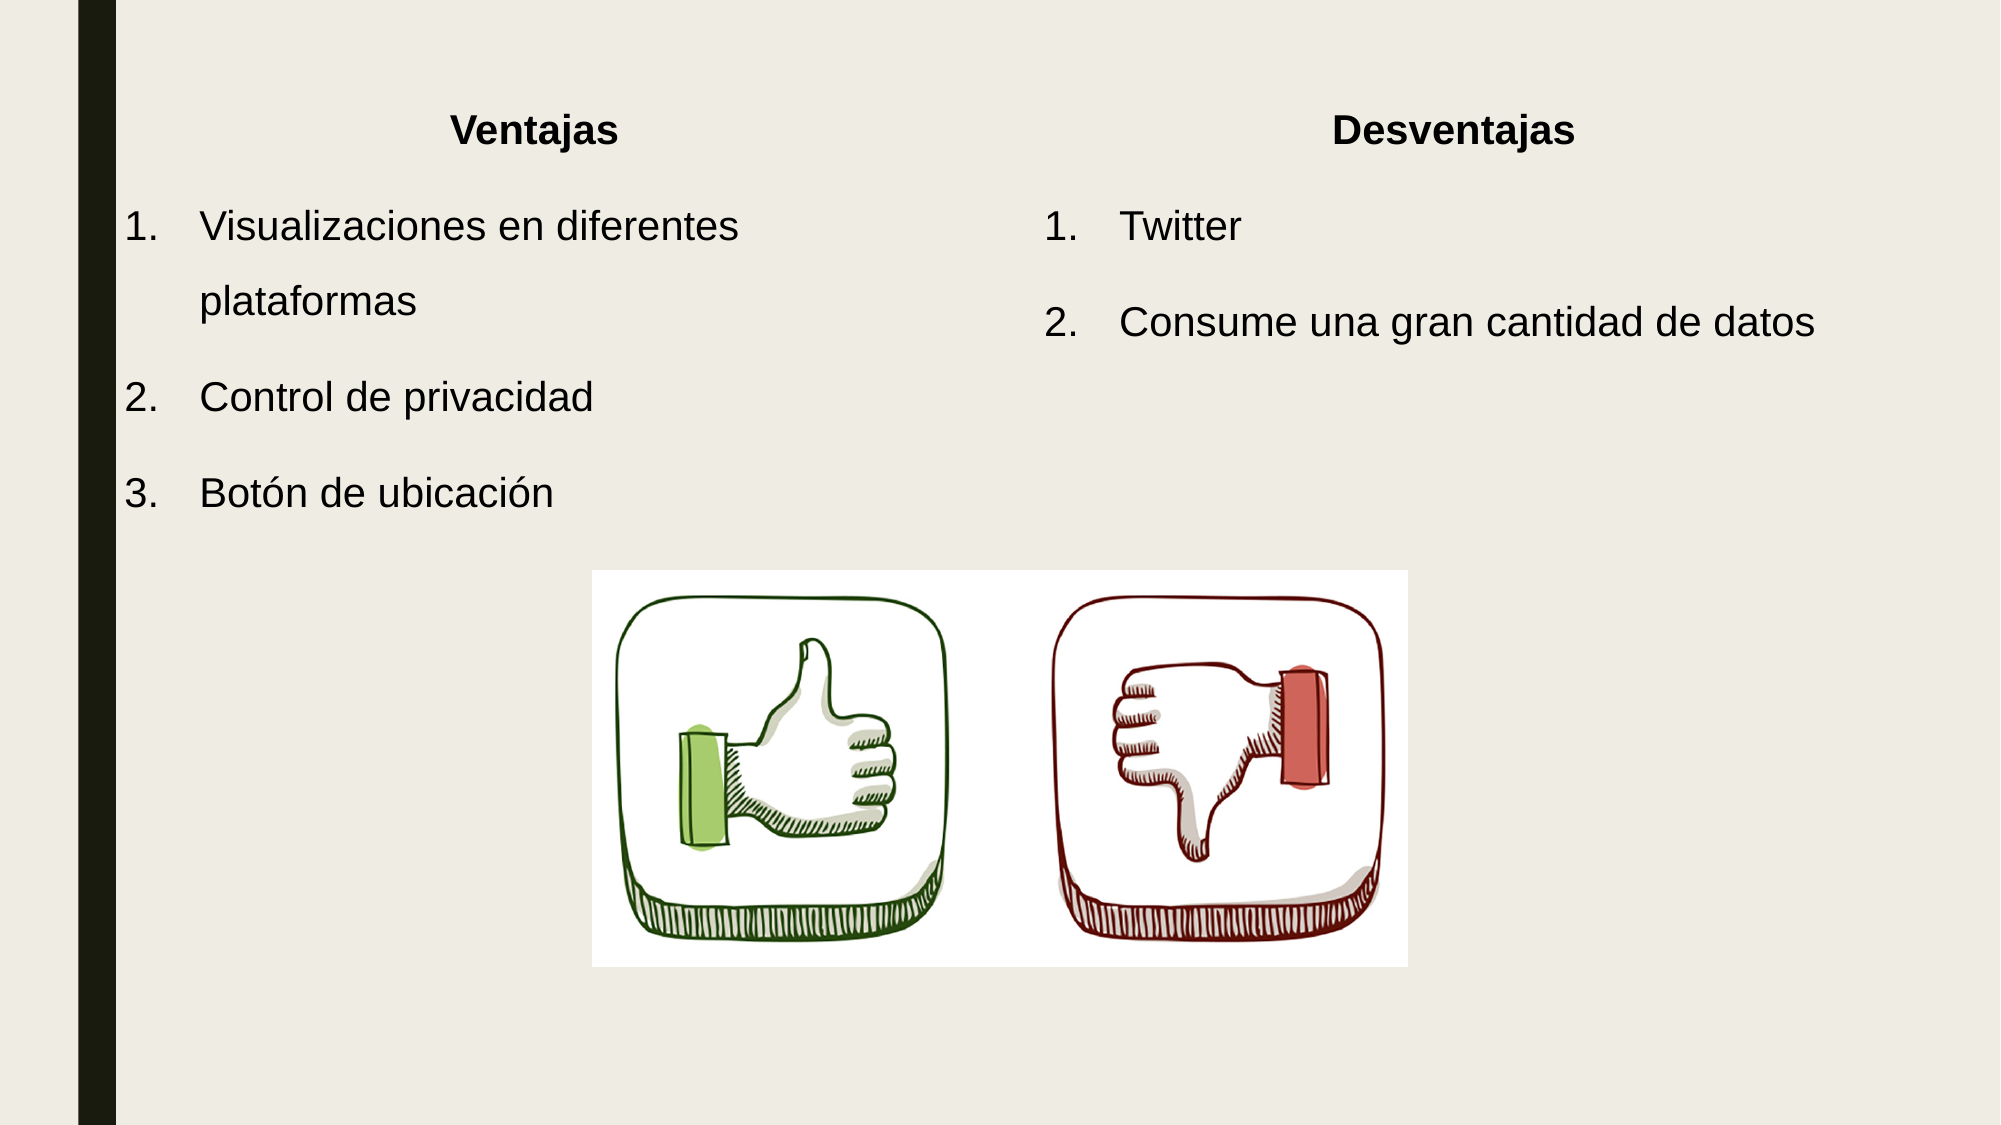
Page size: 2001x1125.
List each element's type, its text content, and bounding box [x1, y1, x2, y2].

text_box Desventajas Twitter Consume una gran cantidad de datos [1029, 65, 1891, 1044]
text_box Ventajas Visualizaciones en diferentes plataformas Control de privacidad Botón de ubicación [109, 65, 971, 1044]
picture [592, 570, 1408, 967]
